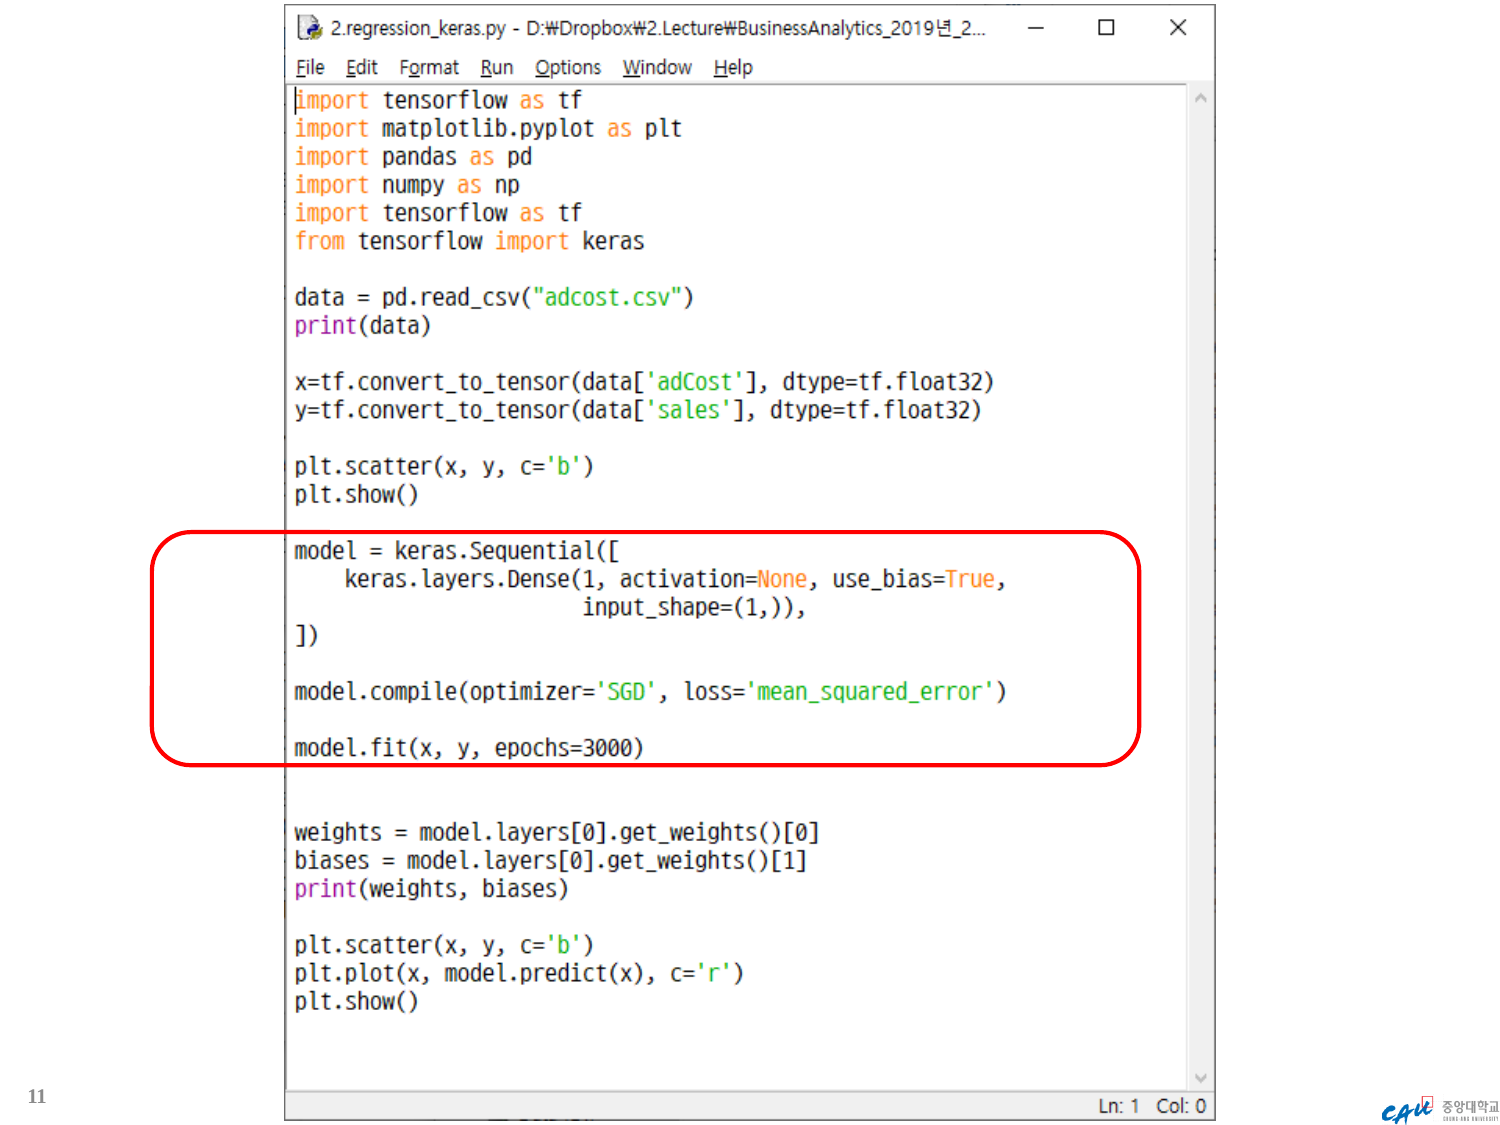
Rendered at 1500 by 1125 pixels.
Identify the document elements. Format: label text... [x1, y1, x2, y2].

picture [1382, 1094, 1500, 1125]
picture [284, 4, 1216, 1121]
slide_number 11 [0, 1065, 62, 1125]
text_box [149, 529, 279, 768]
